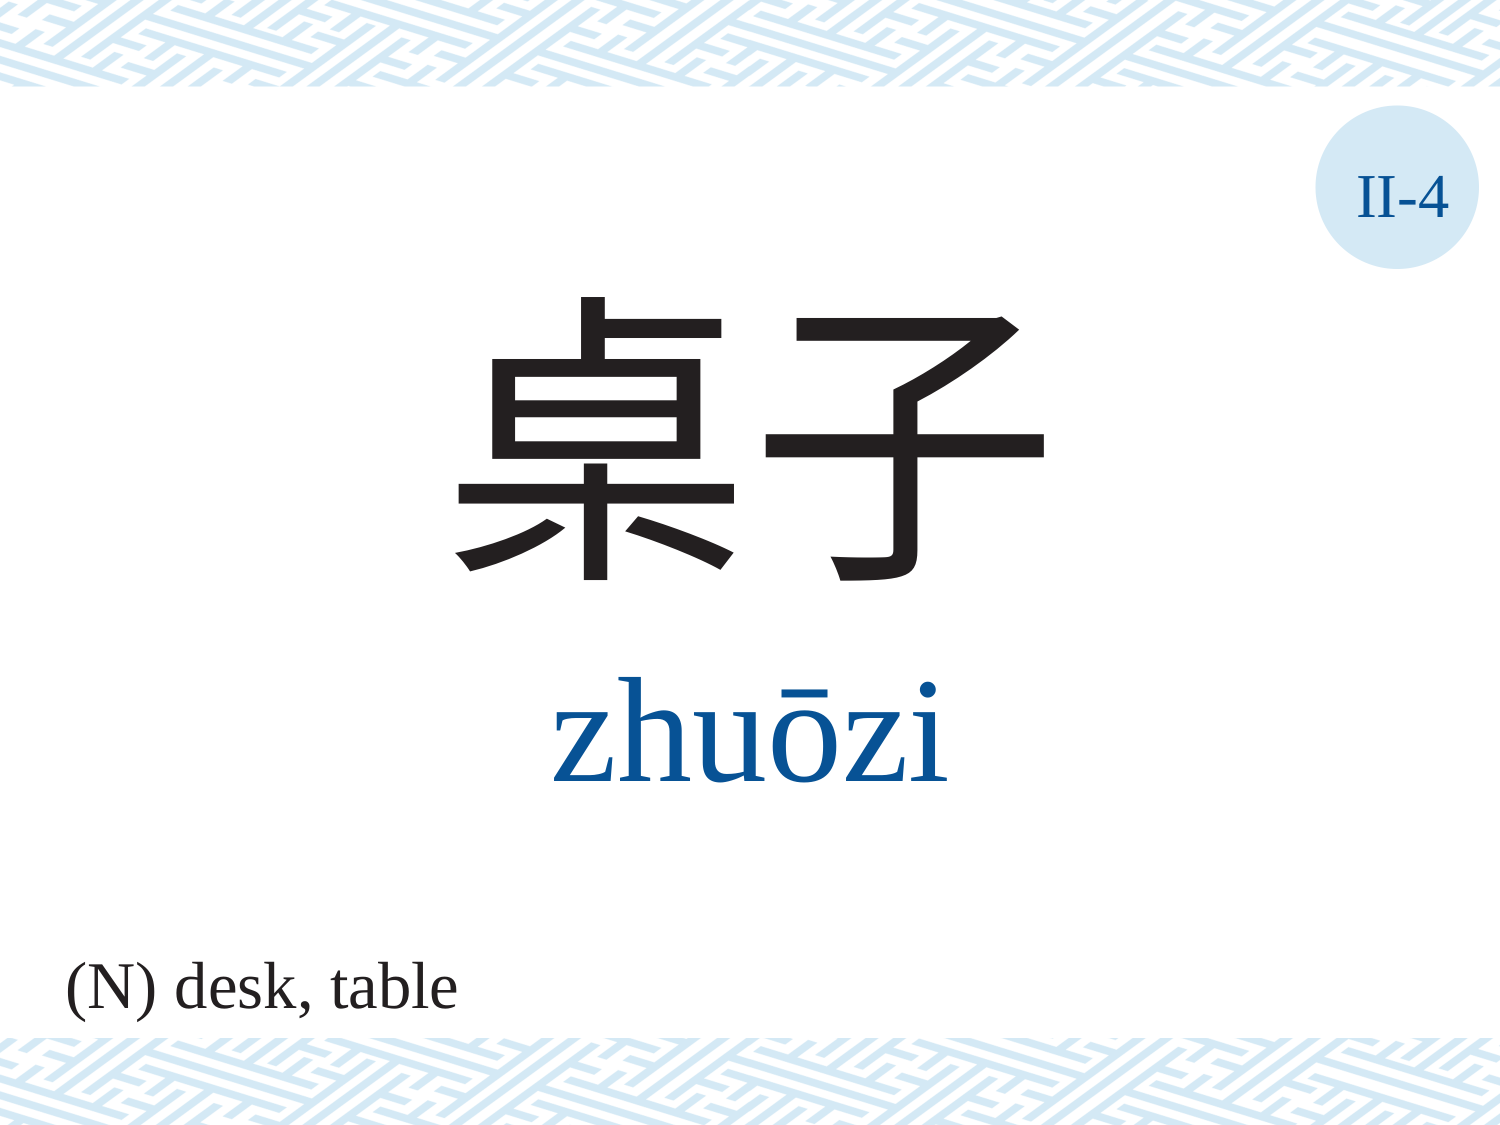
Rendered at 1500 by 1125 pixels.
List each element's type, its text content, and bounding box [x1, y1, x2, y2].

text_box II-4 桌子 zhuōzi [439, 154, 1451, 812]
text_box (N) desk, table [62, 942, 462, 1023]
picture [0, 0, 1500, 1125]
